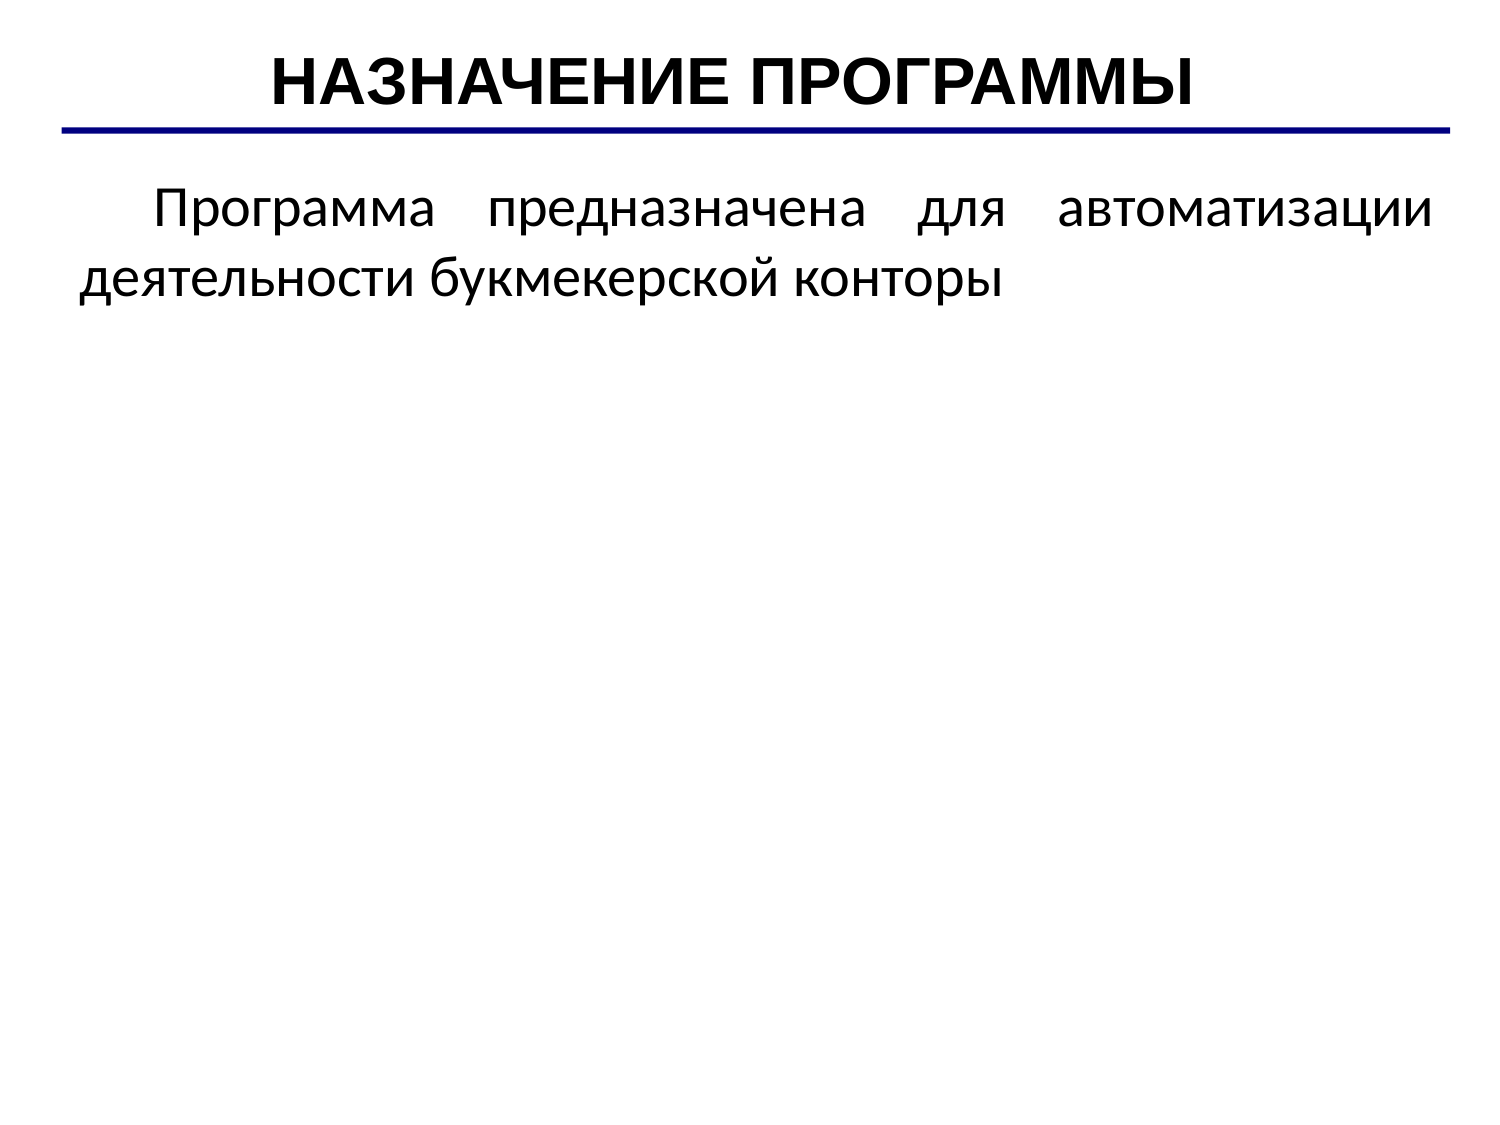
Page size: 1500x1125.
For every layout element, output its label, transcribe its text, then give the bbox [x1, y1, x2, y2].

list Программа предназначена для автоматизации деятельности букмекерской конторы [64, 160, 1451, 716]
text_box НАЗНАЧЕНИЕ ПРОГРАММЫ [64, 30, 1401, 126]
